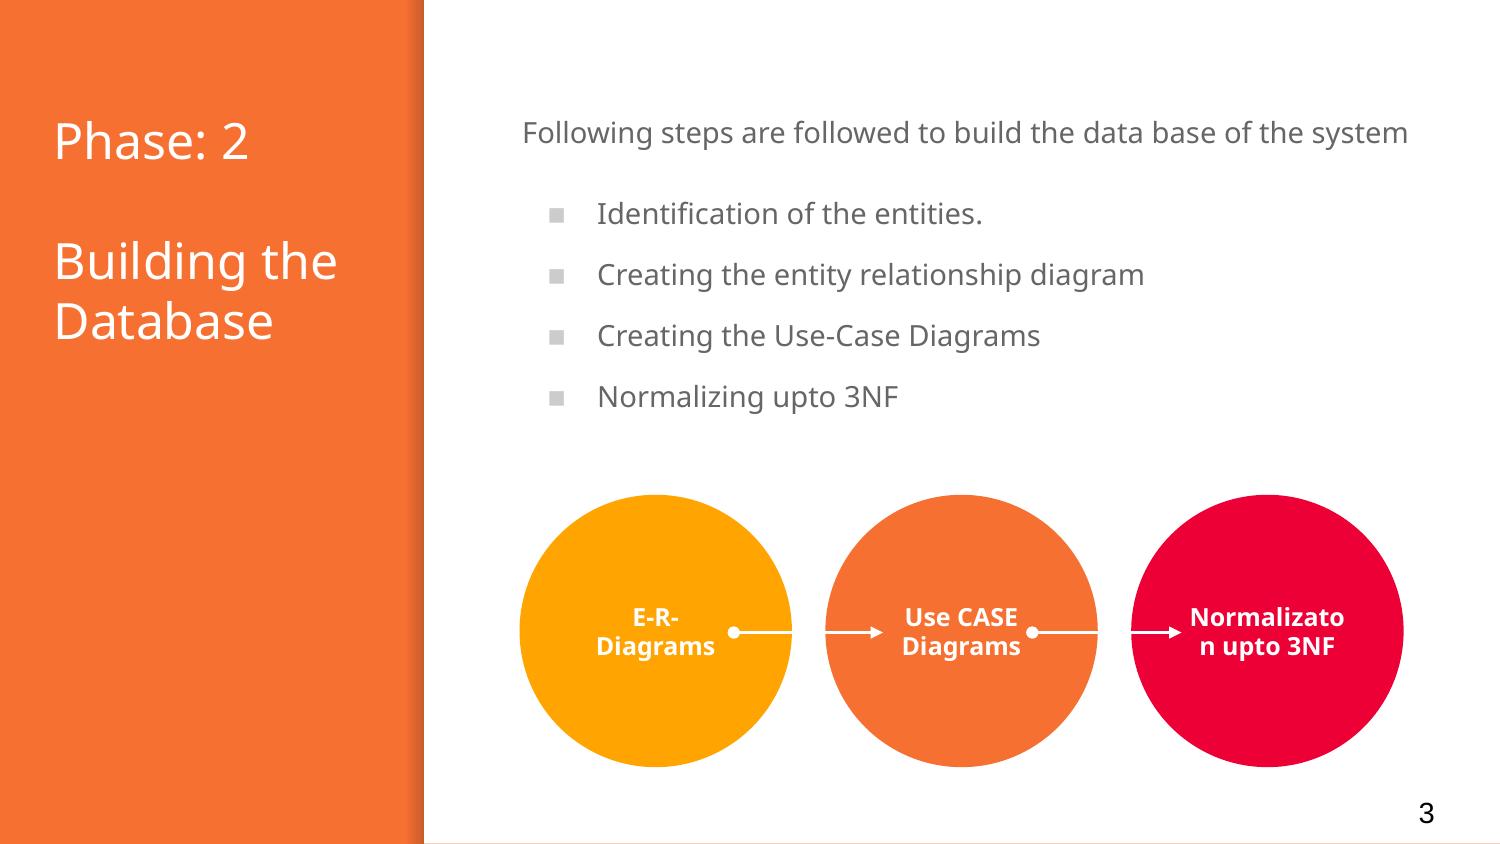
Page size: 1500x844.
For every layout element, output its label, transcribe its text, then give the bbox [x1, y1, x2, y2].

text_box Use CASE Diagrams [825, 494, 1098, 768]
list Following steps are followed to build the data base of the system Identification of the entities. Creating the entity relationship diagram Creating the Use-Case Diagrams Normalizing upto 3NF [506, 94, 1425, 548]
text_box Normalizaton upto 3NF [1131, 494, 1404, 768]
text_box E-R-Diagrams [519, 494, 792, 768]
title Phase: 2 Building the Database [38, 94, 375, 748]
slide_number 3 [1403, 779, 1494, 844]
